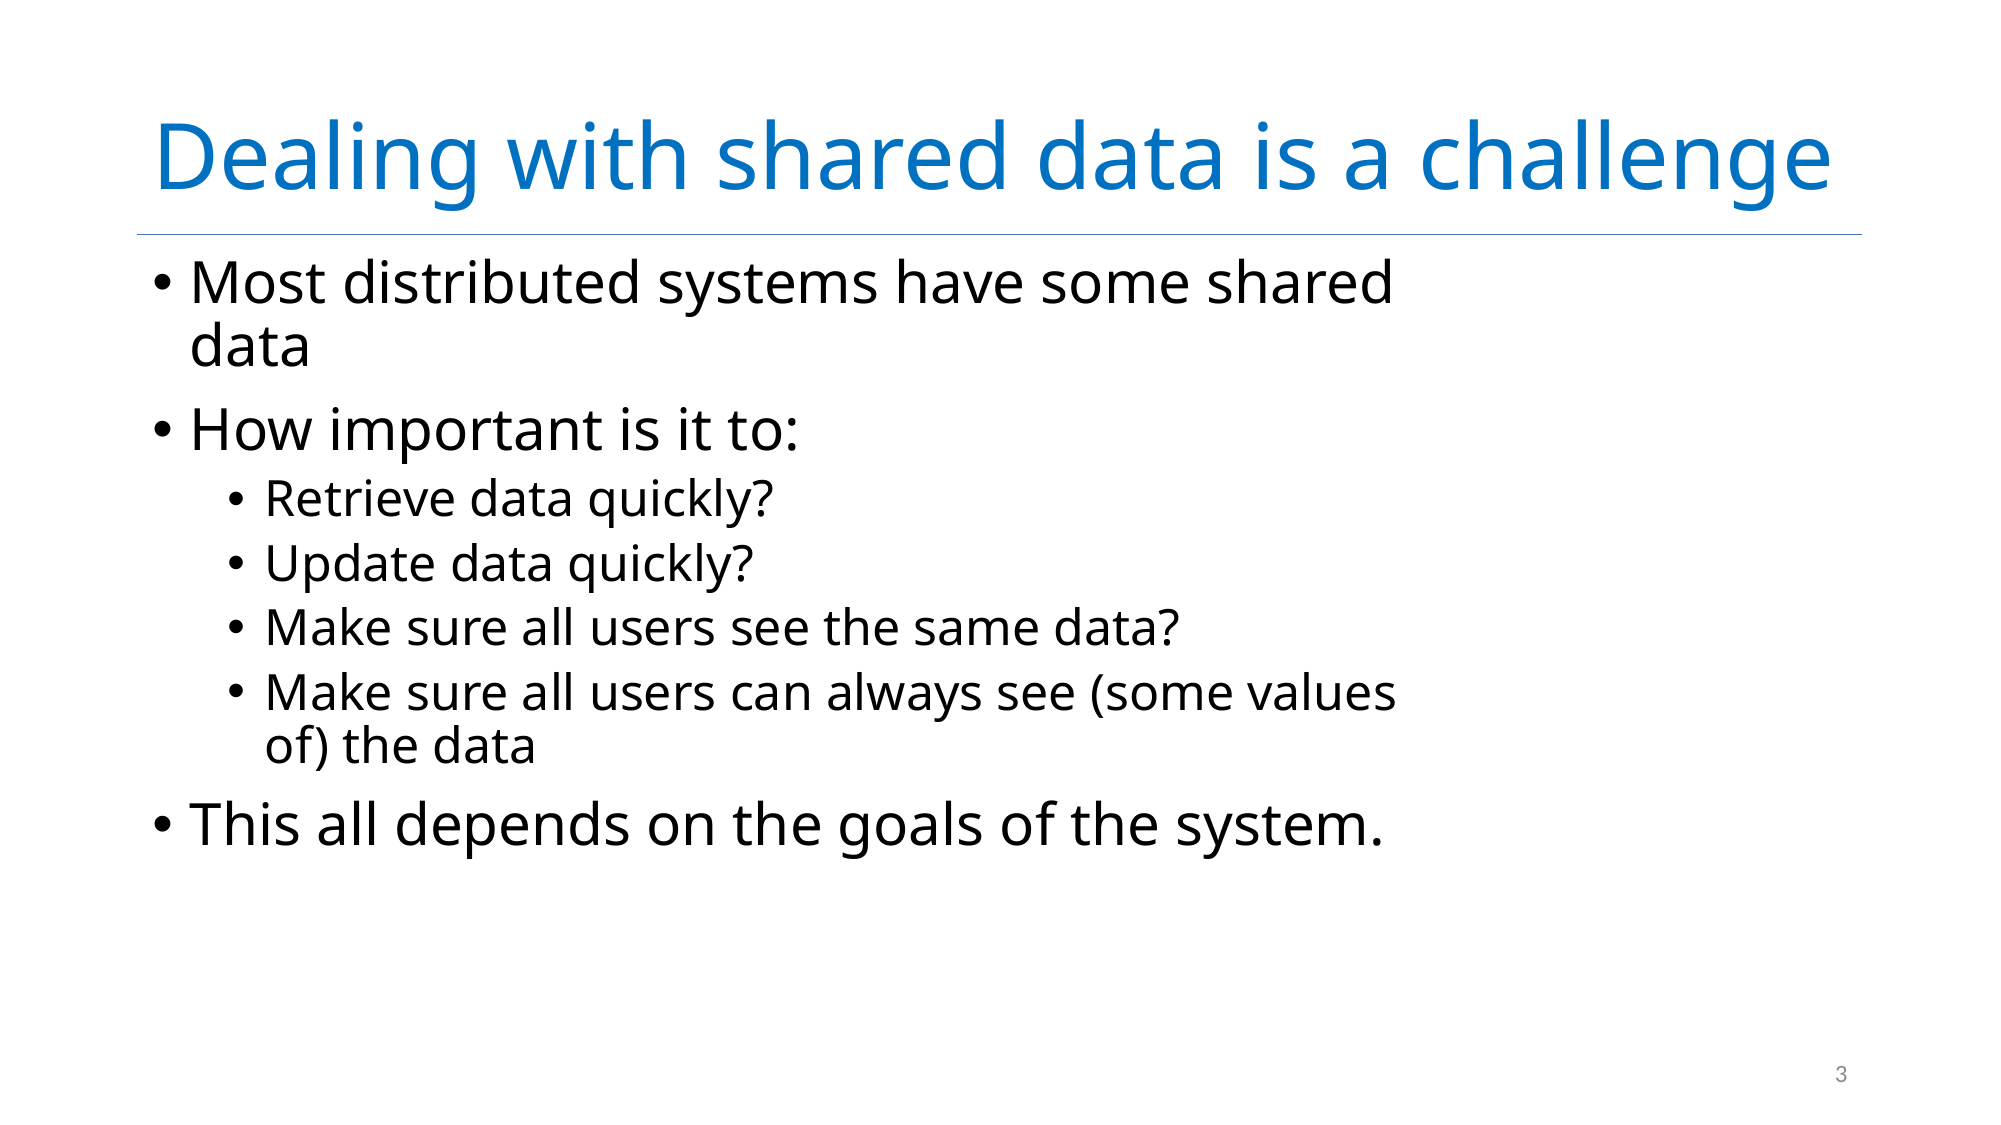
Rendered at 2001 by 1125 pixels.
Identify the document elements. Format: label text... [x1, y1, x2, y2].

list Most distributed systems have some shared data How important is it to: Retrieve data quickly? Update data quickly? Make sure all users see the same data? Make sure all users can always see (some values of) the data This all depends on the goals of the system. [137, 246, 1432, 960]
title Dealing with shared data is a challenge [137, 0, 1863, 218]
slide_number 3 [1412, 1042, 1863, 1103]
